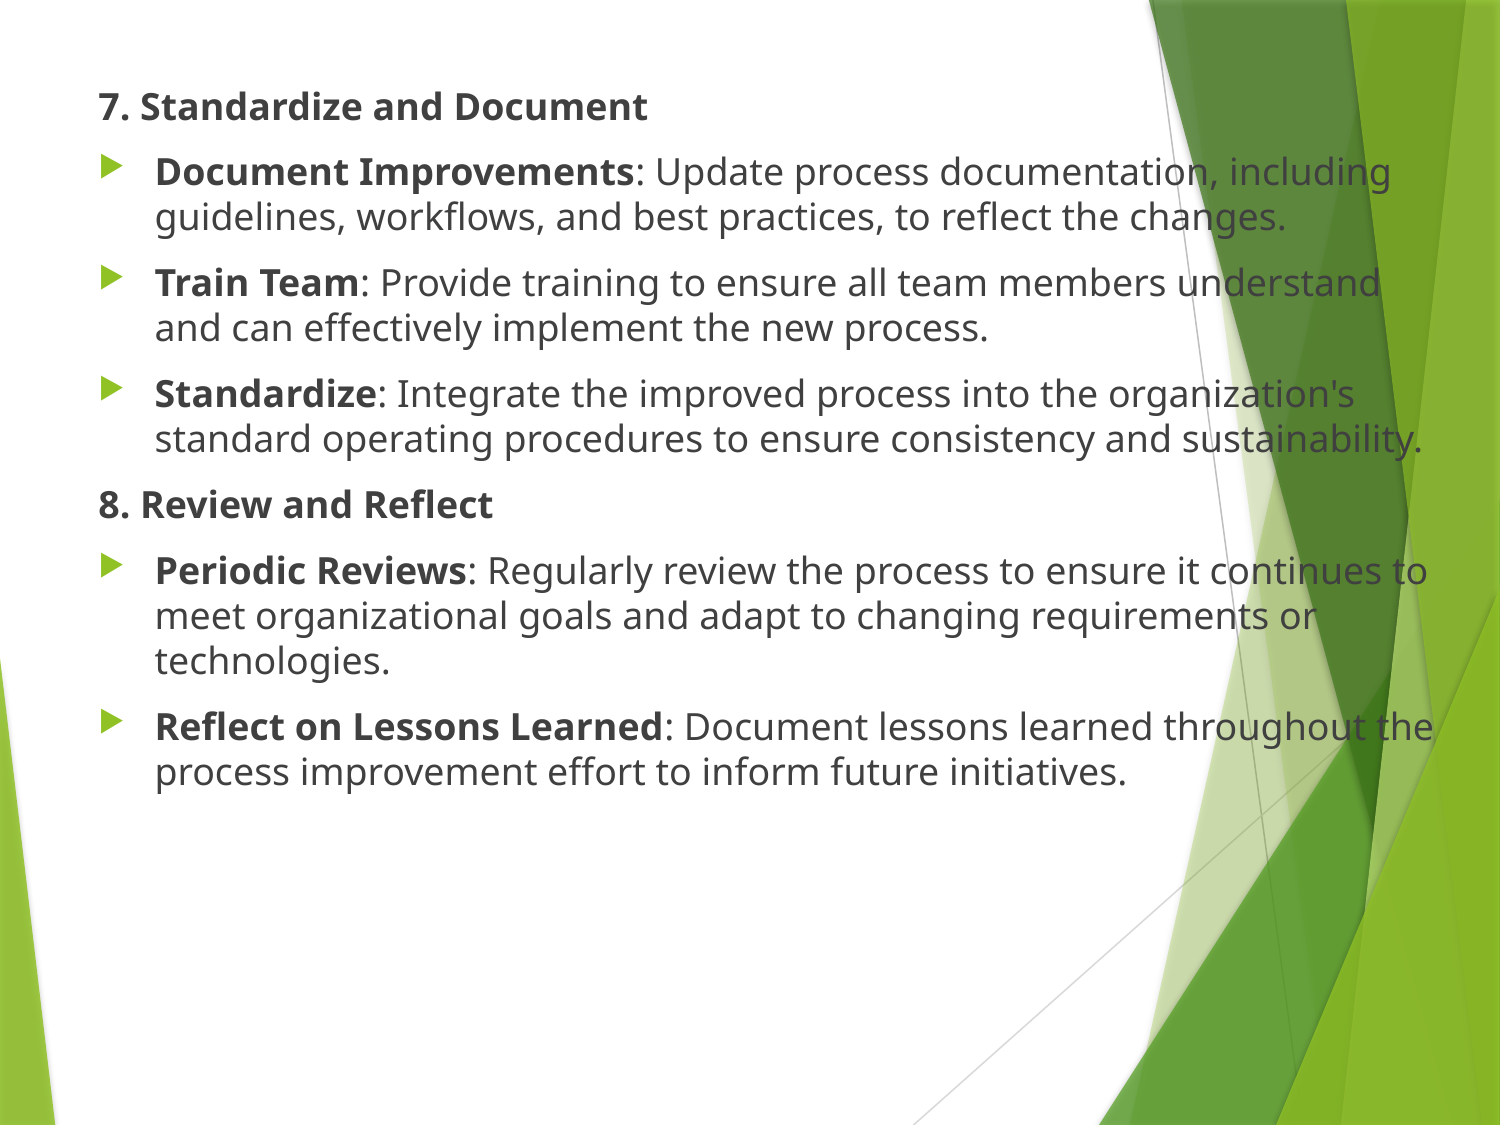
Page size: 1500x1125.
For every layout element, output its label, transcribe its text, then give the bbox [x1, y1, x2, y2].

list 7. Standardize and Document Document Improvements: Update process documentation, including guidelines, workflows, and best practices, to reflect the changes. Train Team: Provide training to ensure all team members understand and can effectively implement the new process. Standardize: Integrate the improved process into the organization's standard operating procedures to ensure consistency and sustainability. 8. Review and Reflect Periodic Reviews: Regularly review the process to ensure it continues to meet organizational goals and adapt to changing requirements or technologies. Reflect on Lessons Learned: Document lessons learned throughout the process improvement effort to inform future initiatives. [83, 75, 1450, 992]
